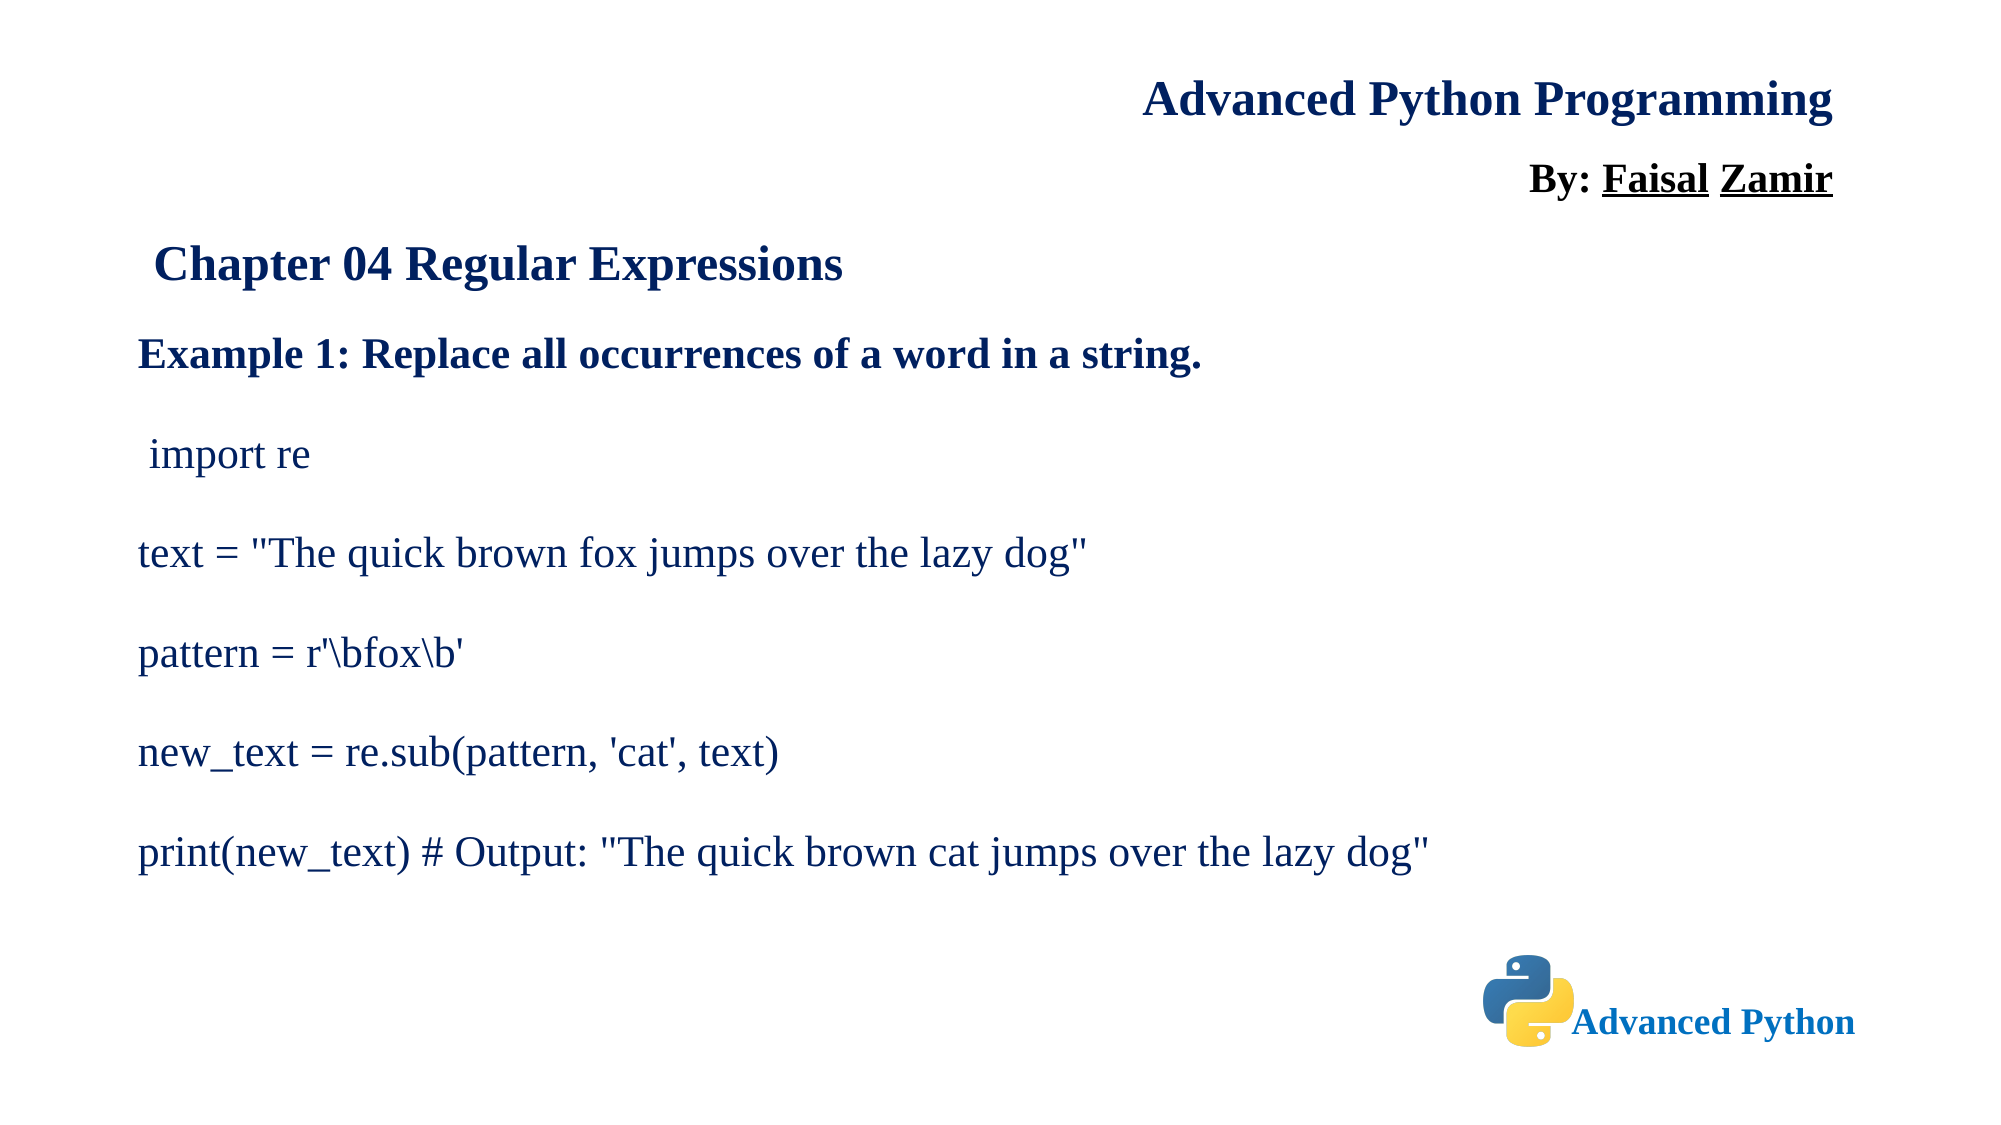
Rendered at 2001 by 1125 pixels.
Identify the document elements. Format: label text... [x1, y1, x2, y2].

list Example 1: Replace all occurrences of a word in a string. import re text = "The quick brown fox jumps over the lazy dog" pattern = r'\bfox\b' new_text = re.sub(pattern, 'cat', text) print(new_text) # Output: "The quick brown cat jumps over the lazy dog" [122, 291, 1848, 1062]
text_box Advanced Python [1465, 955, 1971, 1062]
text_box Advanced Python Programming By: Faisal Zamir Chapter 04 Regular Expressions [138, 53, 1849, 273]
picture [1483, 955, 1574, 1047]
